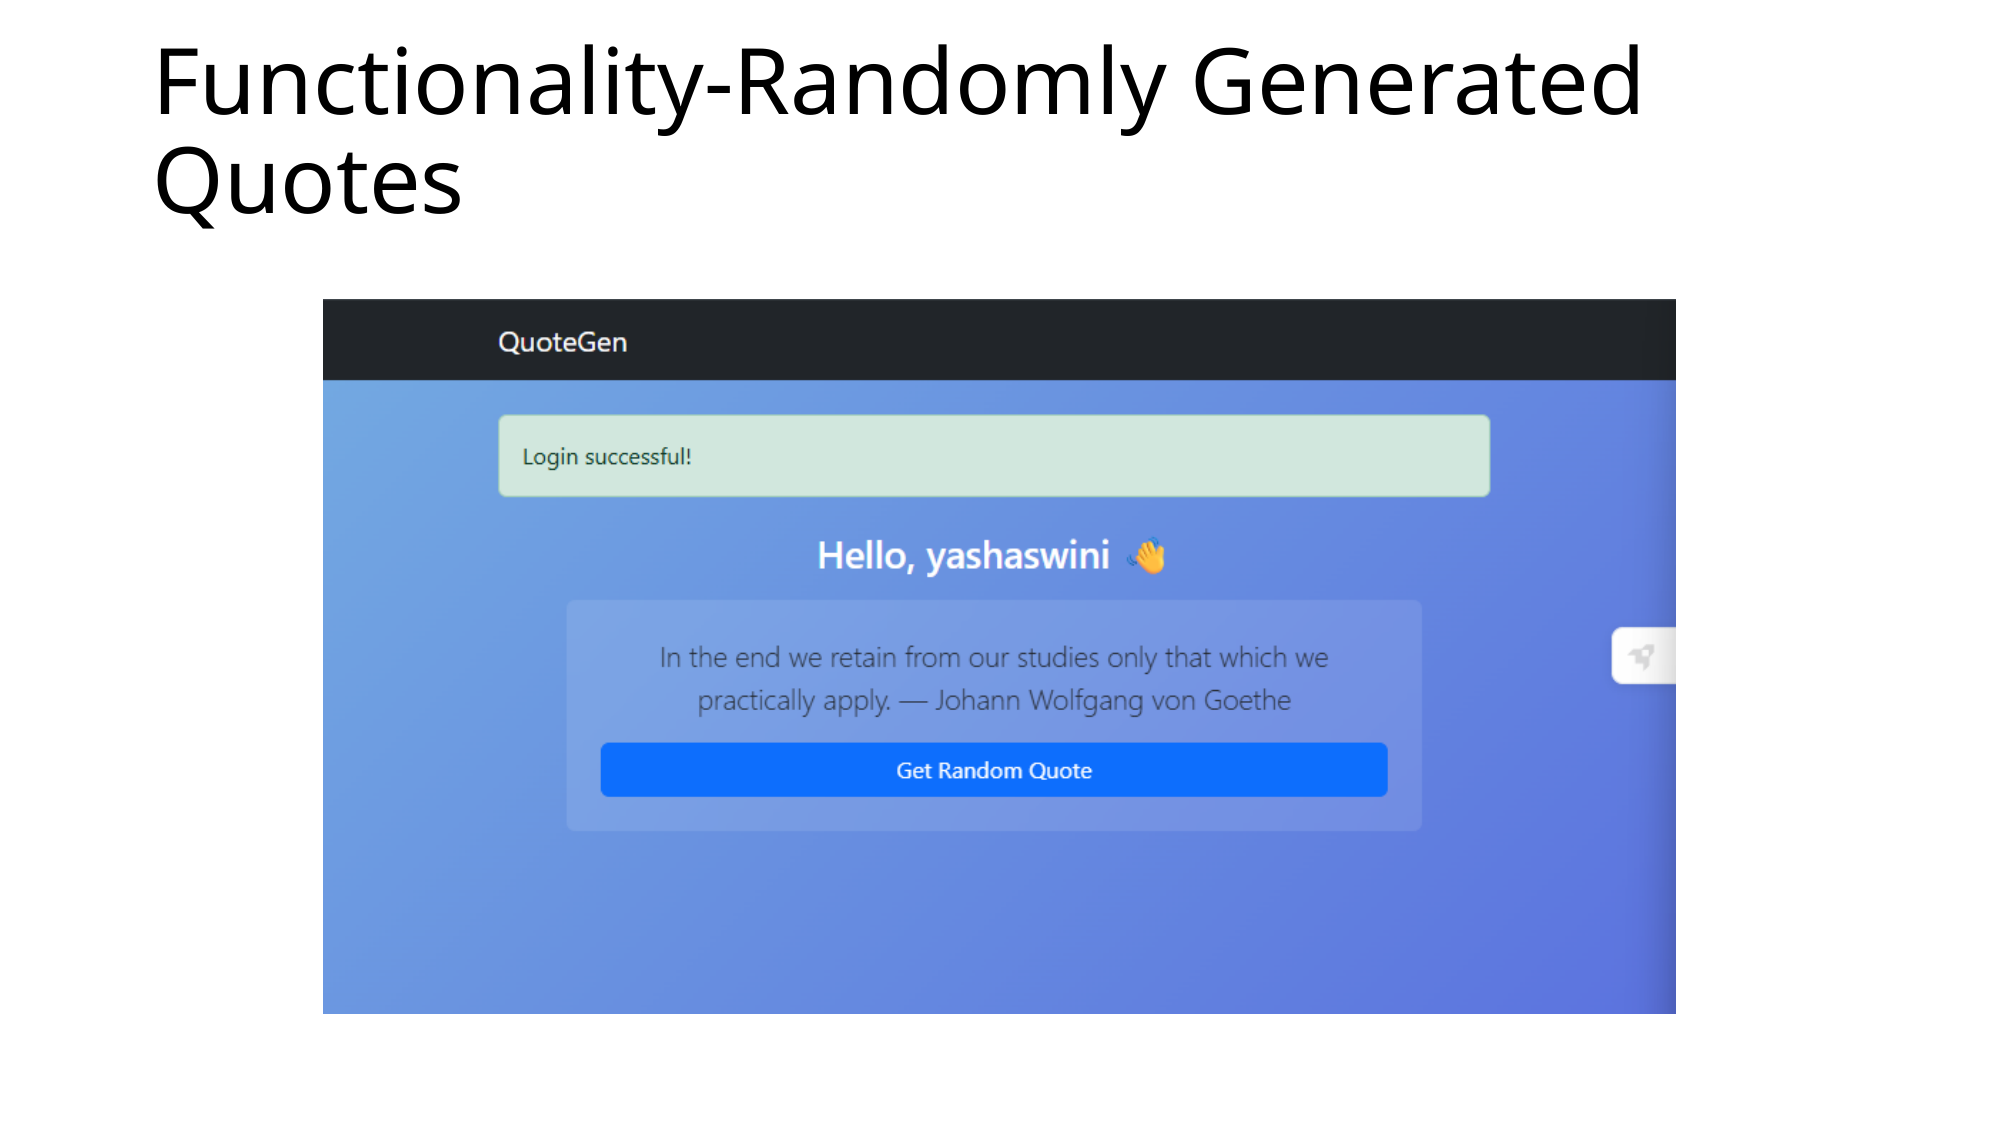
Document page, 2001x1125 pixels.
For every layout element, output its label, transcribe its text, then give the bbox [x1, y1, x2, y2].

title Functionality-Randomly Generated Quotes [137, 25, 1863, 244]
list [323, 299, 1677, 1014]
